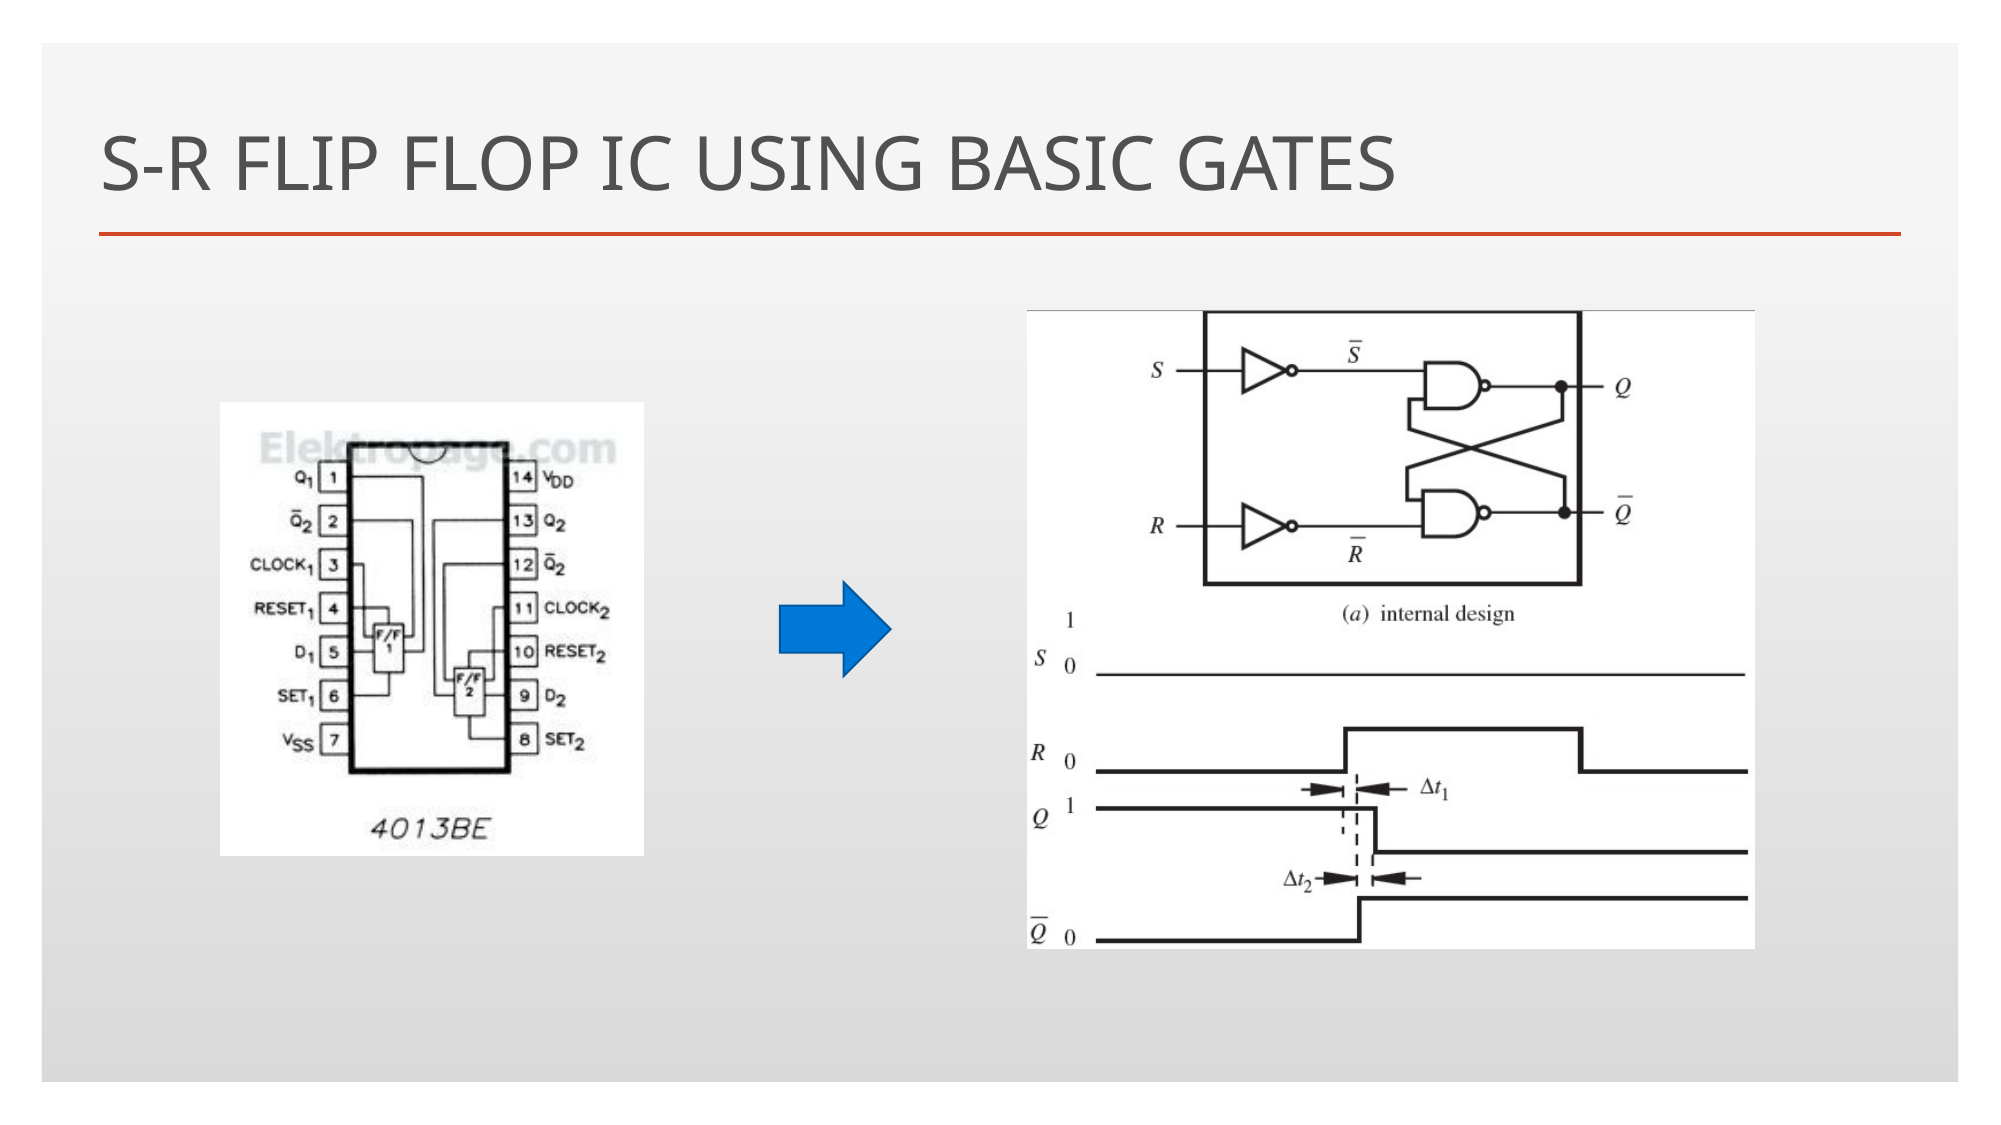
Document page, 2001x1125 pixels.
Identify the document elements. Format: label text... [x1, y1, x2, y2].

picture [1027, 310, 1755, 949]
text_box [778, 579, 893, 679]
picture [220, 402, 644, 856]
title S-R FLIP FLOP IC USING BASIC GATES [85, 57, 1811, 276]
